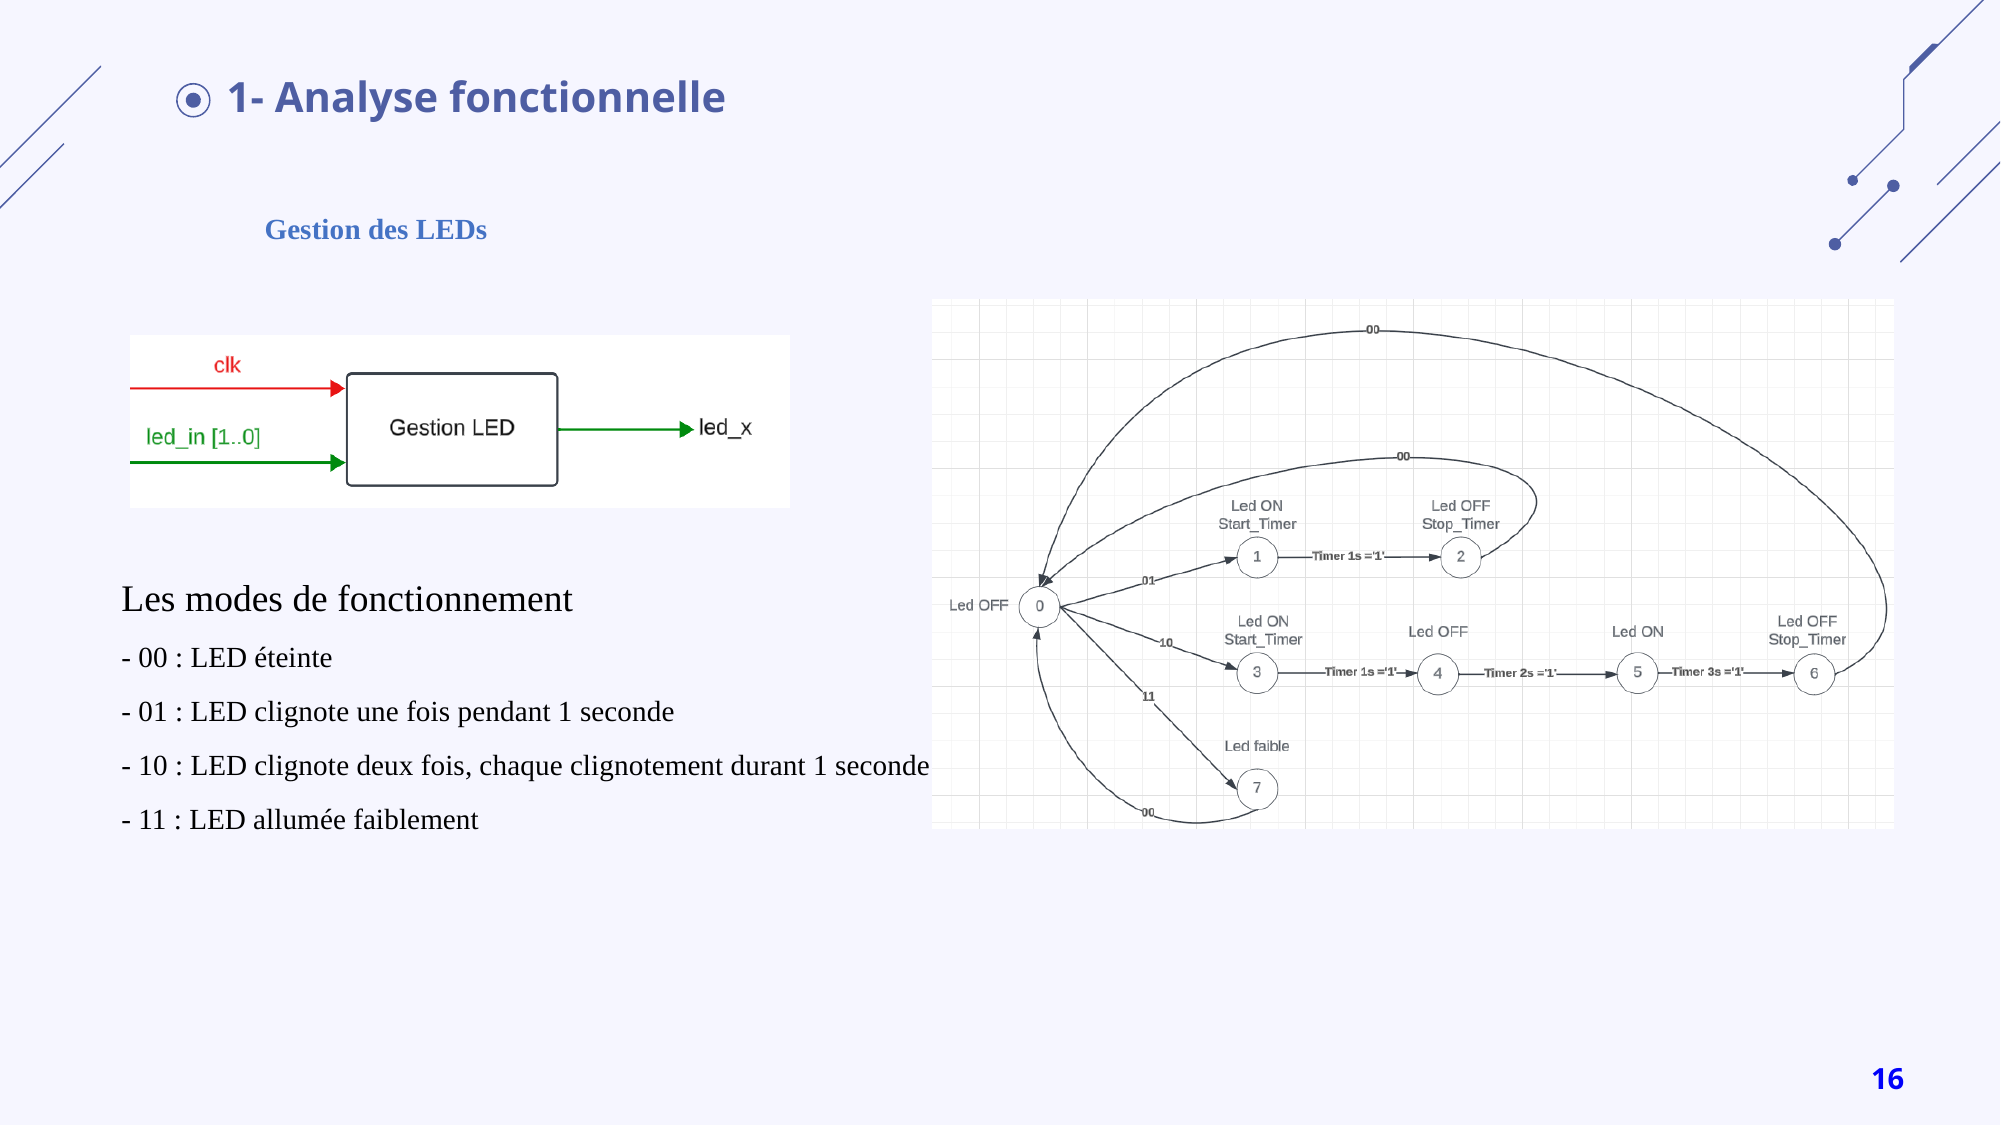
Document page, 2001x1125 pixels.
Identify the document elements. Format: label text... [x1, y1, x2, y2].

text_box Gestion des LEDs [249, 203, 574, 253]
text_box 16 [1856, 1052, 1958, 1103]
picture [129, 335, 790, 509]
text_box Les modes de fonctionnement - 00 : LED éteinte - 01 : LED clignote une fois pendant 1 seconde - 10 : LED clignote deux fois, chaque clignotement durant 1 seconde - 11 : LED allumée faiblement [106, 563, 974, 843]
picture [931, 299, 1894, 829]
text_box 1- Analyse fonctionnelle [211, 63, 1268, 129]
